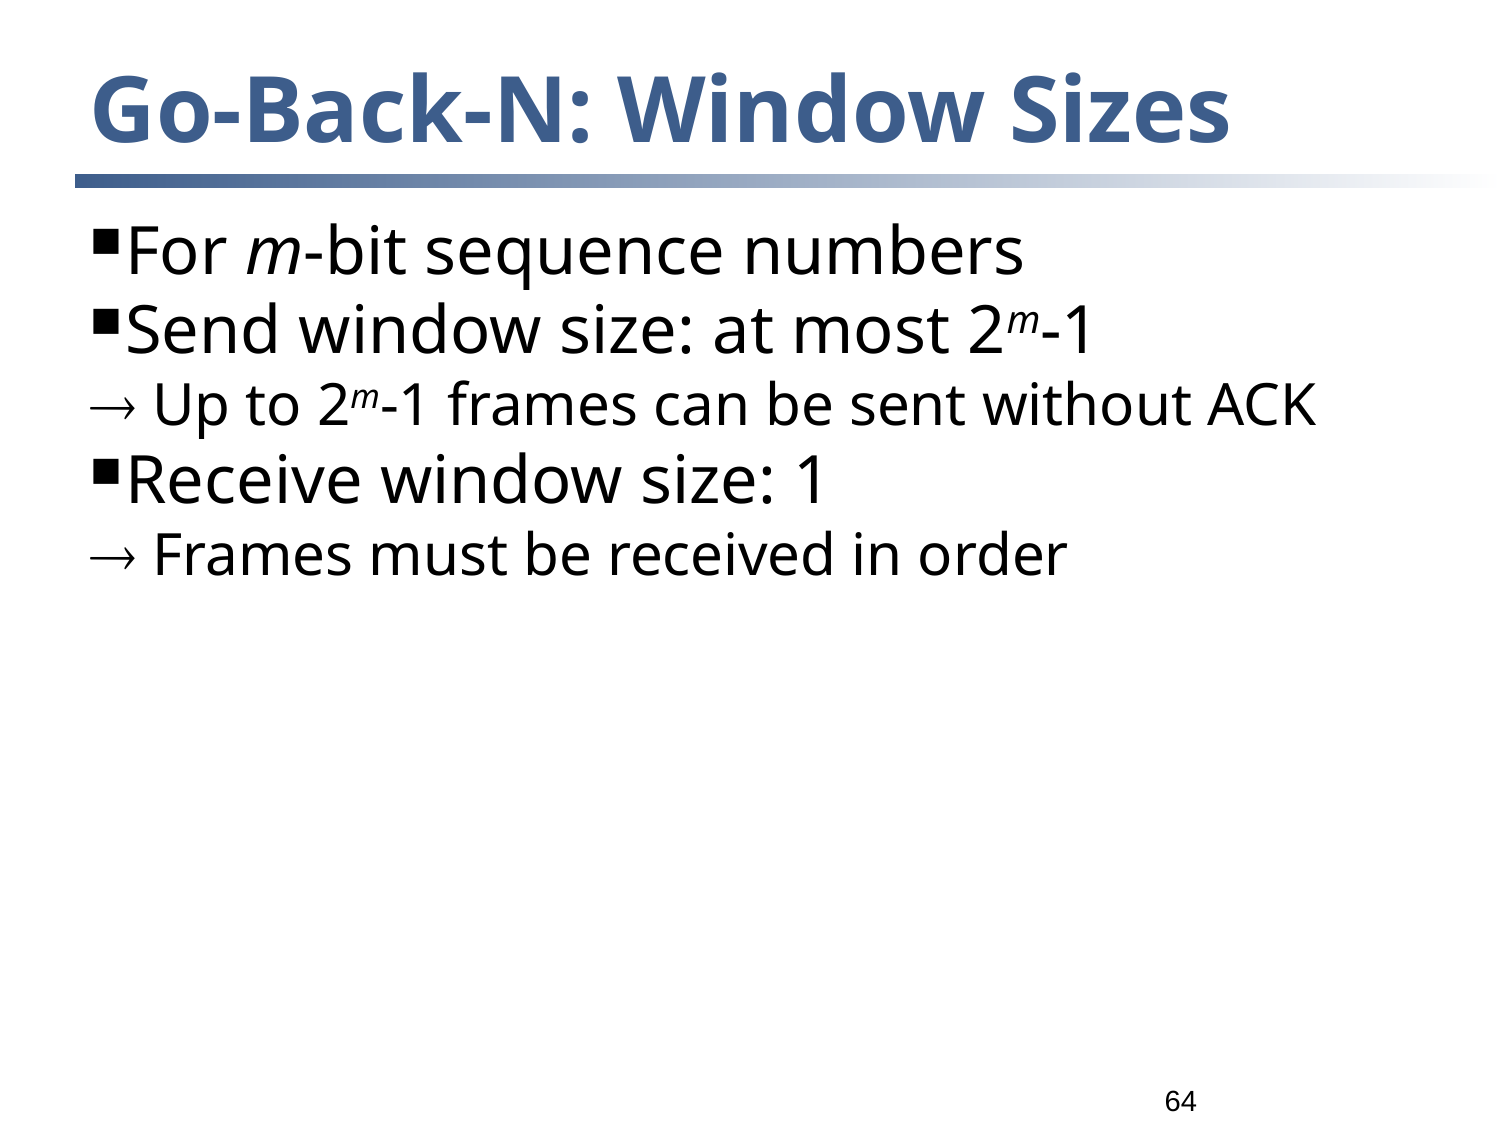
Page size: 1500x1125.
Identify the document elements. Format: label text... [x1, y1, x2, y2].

text_box <number> [1149, 1046, 1500, 1125]
text_box For m-bit sequence numbers Send window size: at most 2m-1  Up to 2m-1 frames can be sent without ACK Receive window size: 1  Frames must be received in order [75, 200, 1425, 1013]
text_box Go-Back-N: Window Sizes [75, 24, 1425, 188]
